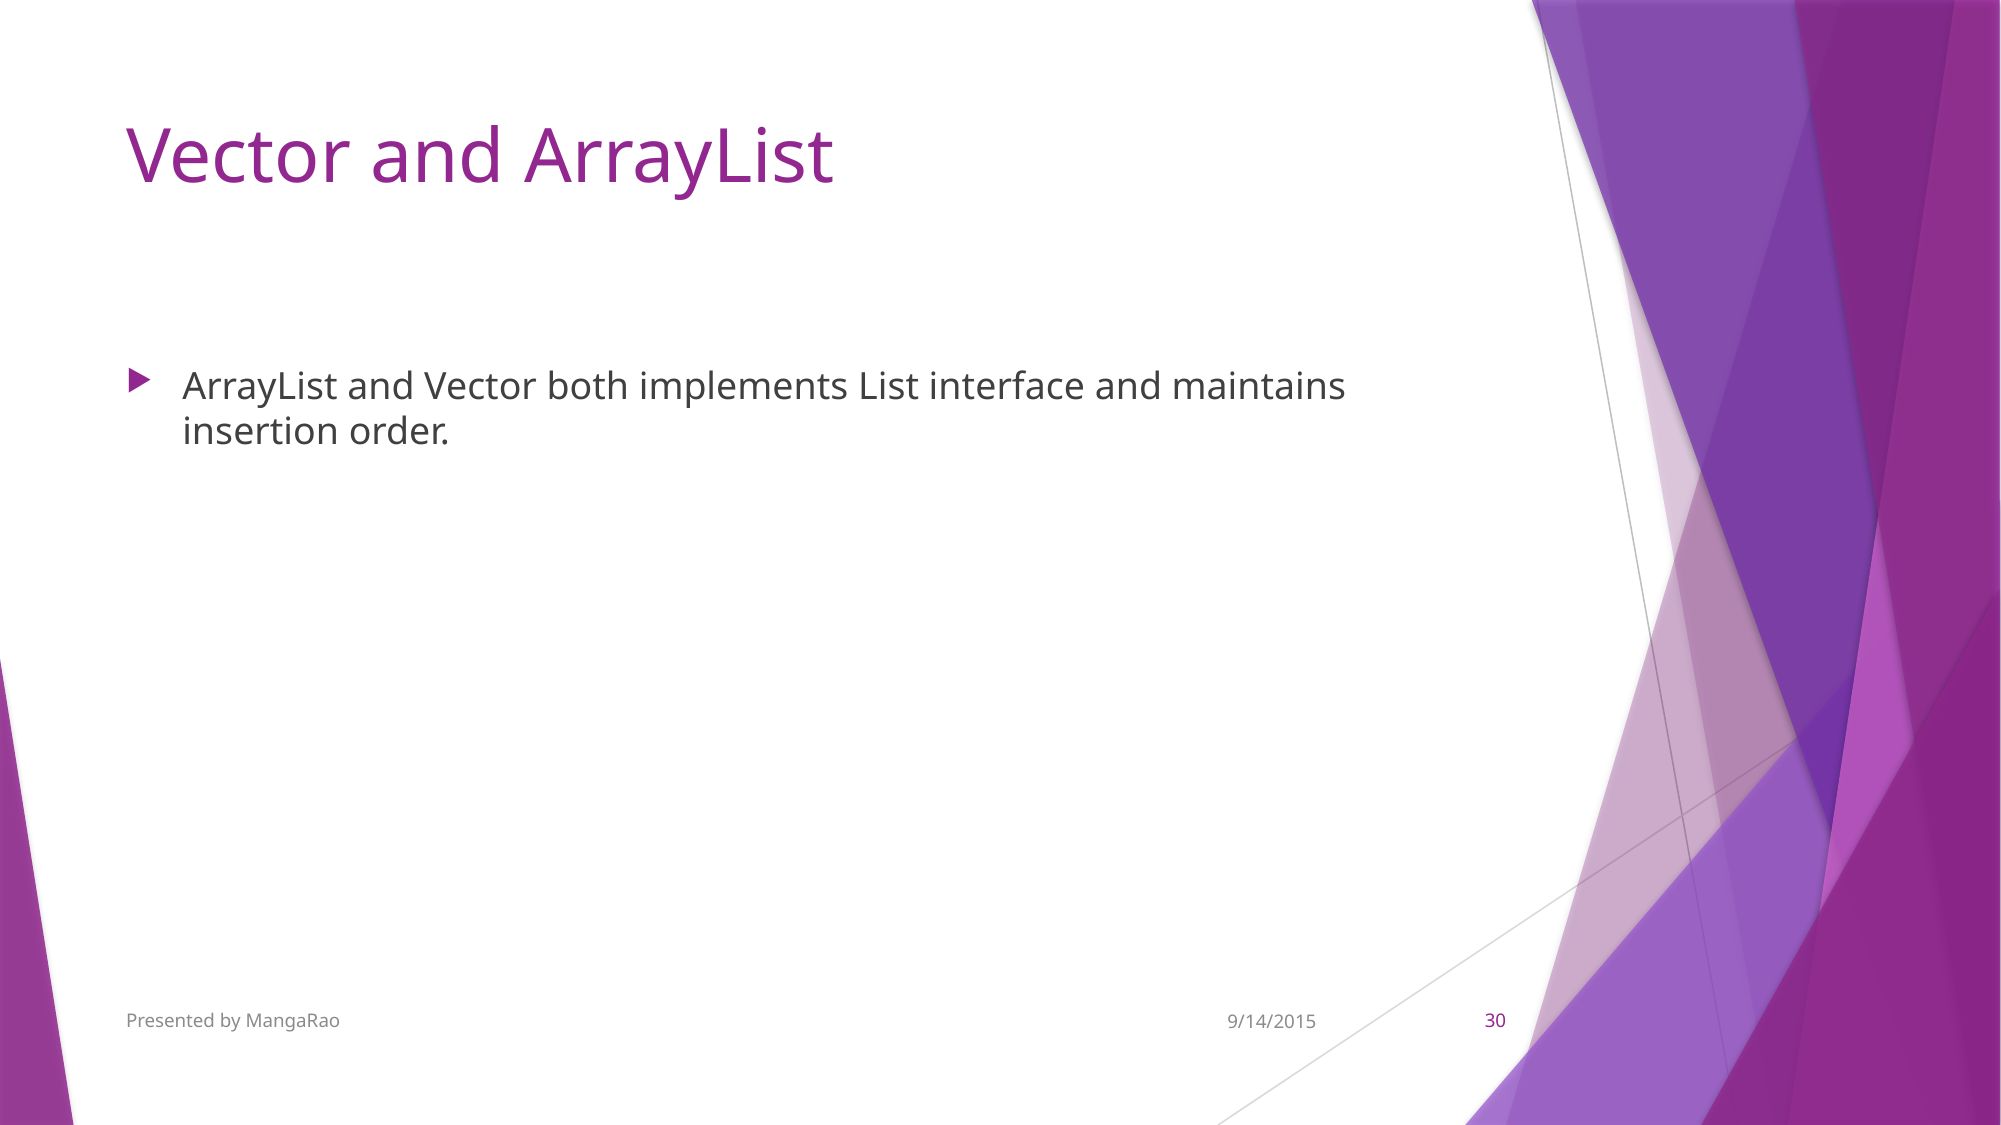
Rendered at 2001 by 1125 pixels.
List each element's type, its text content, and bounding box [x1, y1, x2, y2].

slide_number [1181, 991, 1332, 1051]
footer Presented by MangaRao [111, 991, 1145, 1051]
list ArrayList and Vector both implements List interface and maintains insertion order. [111, 354, 1522, 992]
slide_number 30 [1409, 991, 1522, 1051]
title Vector and ArrayList [111, 99, 1522, 317]
